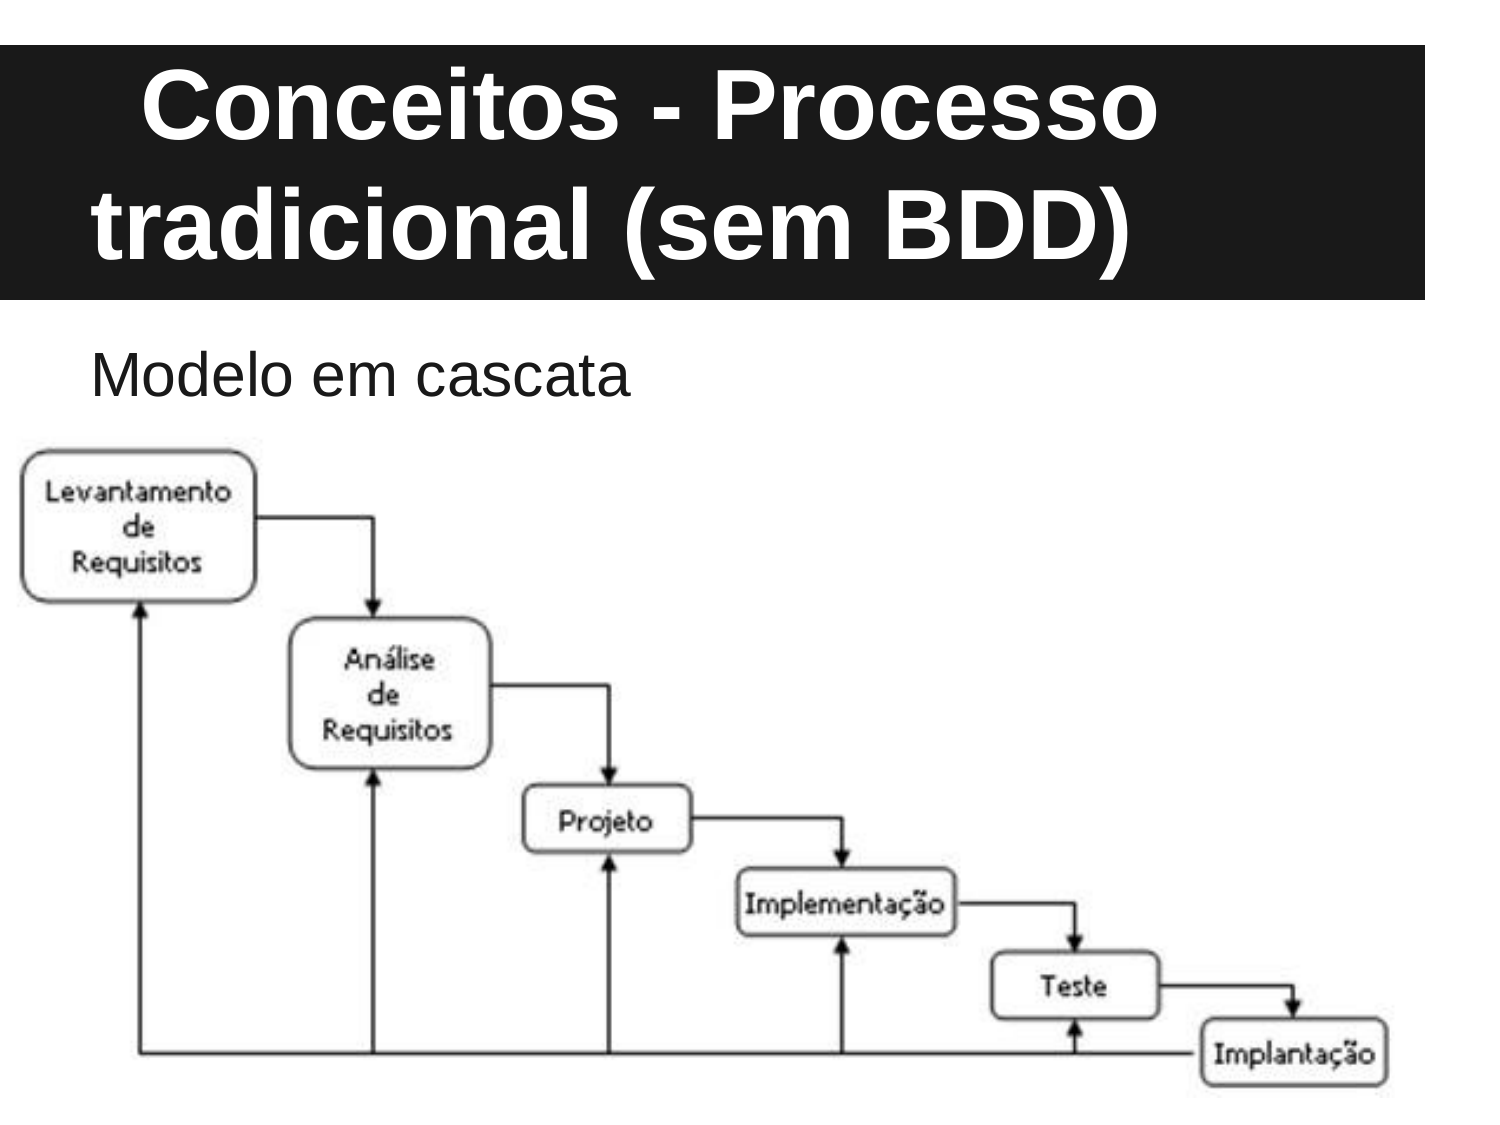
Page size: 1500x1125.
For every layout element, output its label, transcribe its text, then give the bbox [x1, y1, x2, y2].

title Conceitos - Processo tradicional (sem BDD) [75, 24, 1425, 295]
list Modelo em cascata [75, 319, 1425, 988]
text_box [0, 419, 1423, 1098]
